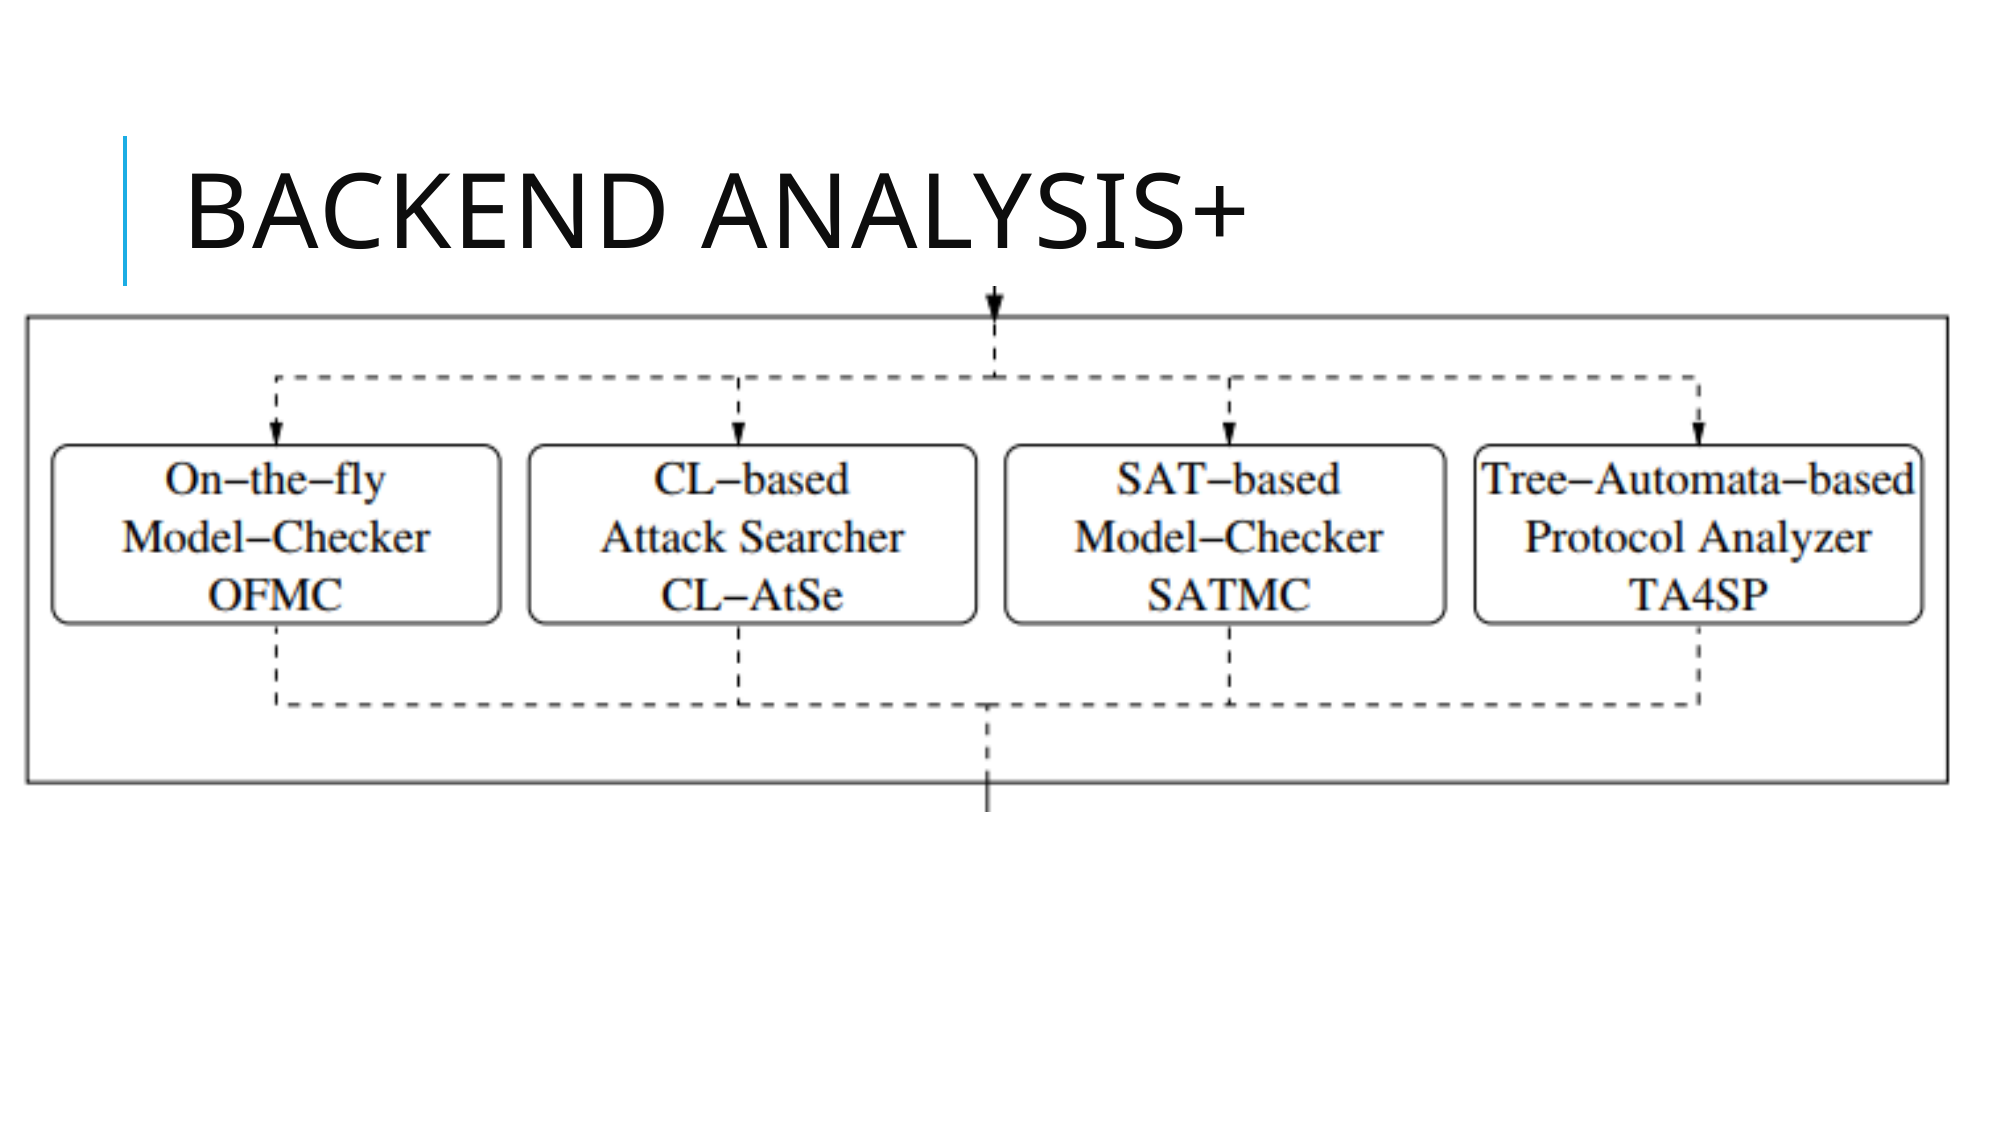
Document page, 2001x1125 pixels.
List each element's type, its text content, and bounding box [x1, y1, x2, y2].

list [0, 286, 2000, 813]
title BACKEND ANALYSIS+ [168, 96, 1763, 283]
